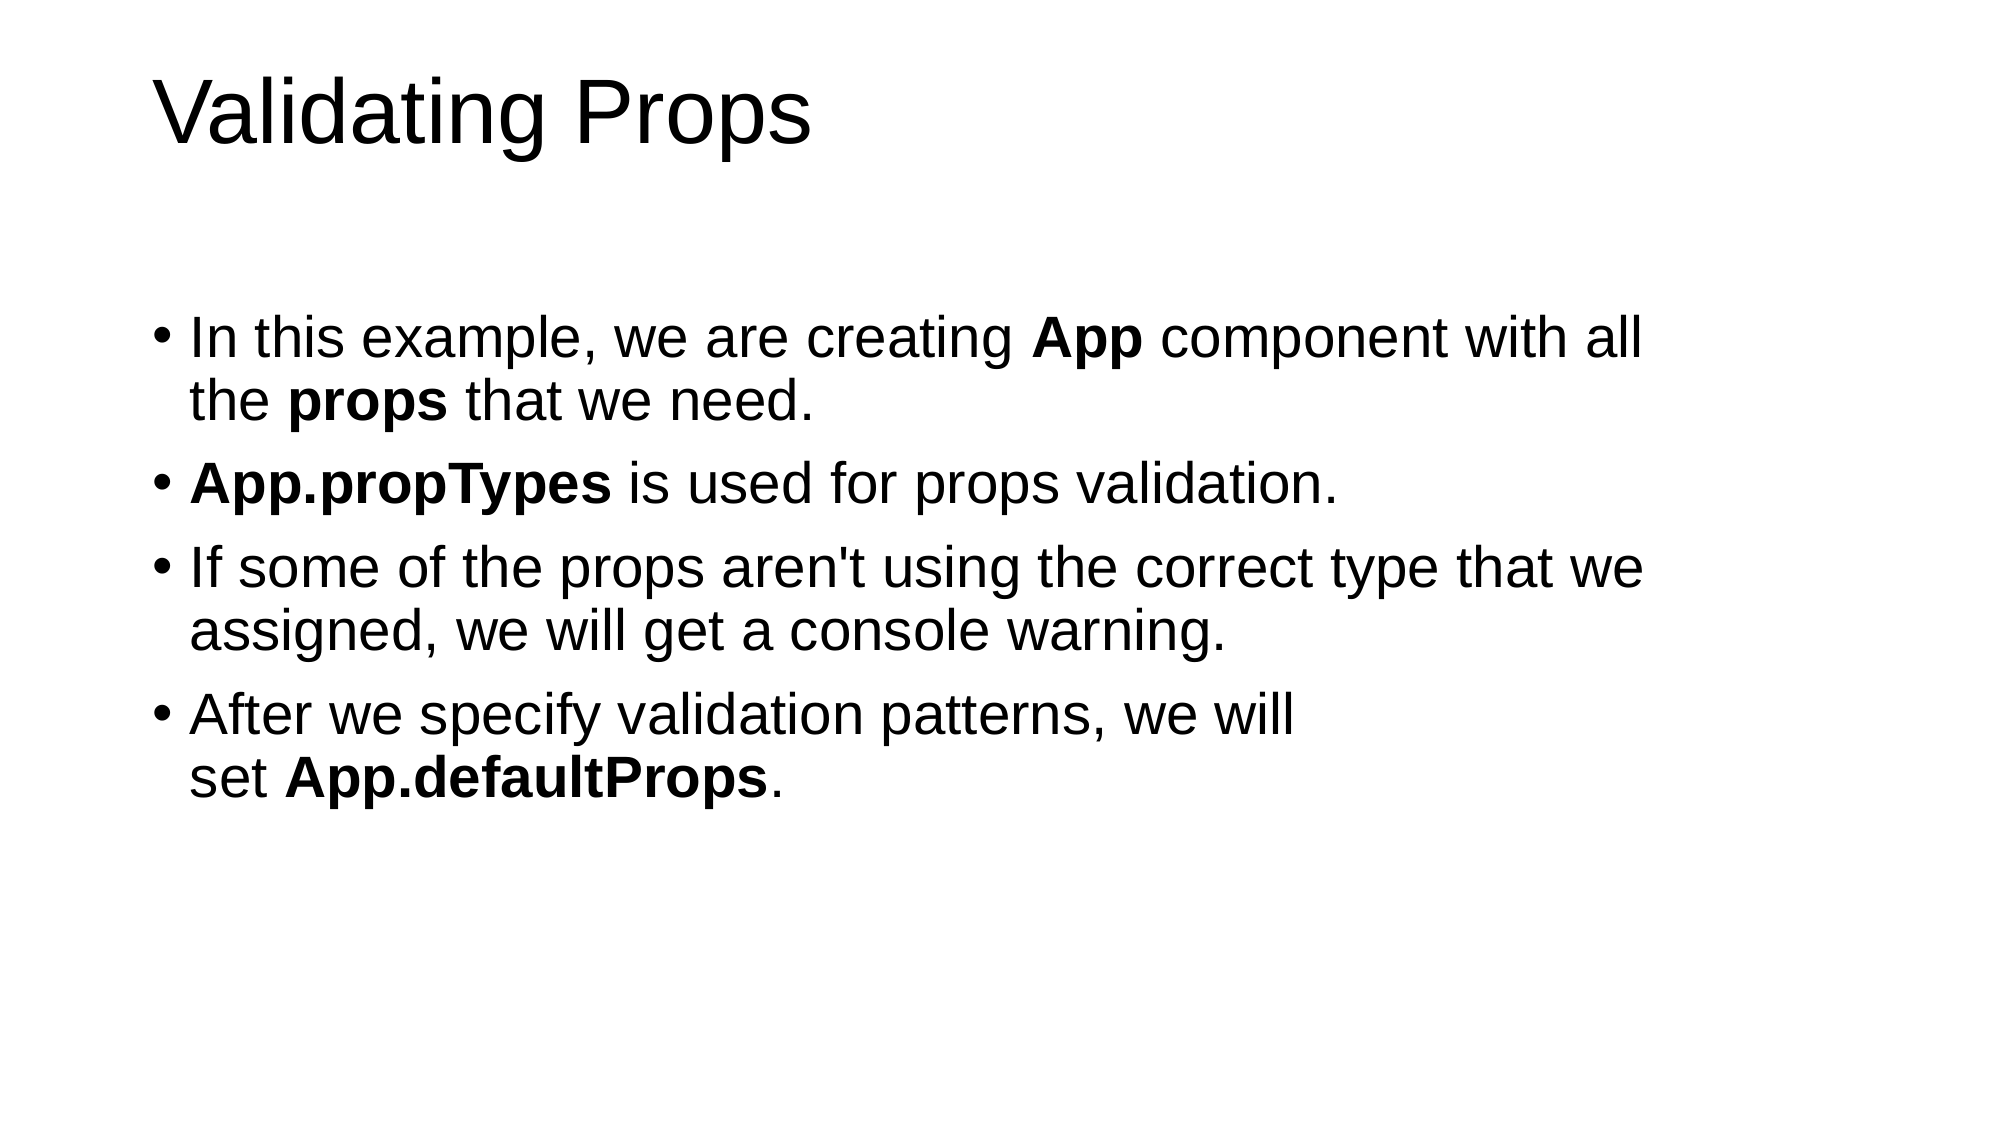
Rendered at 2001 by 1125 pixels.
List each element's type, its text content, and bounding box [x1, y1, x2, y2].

list In this example, we are creating App component with all the props that we need. App.propTypes is used for props validation. If some of the props aren't using the correct type that we assigned, we will get a console warning. After we specify validation patterns, we will set App.defaultProps. [137, 299, 1863, 1014]
title Validating Props [137, 59, 1863, 278]
